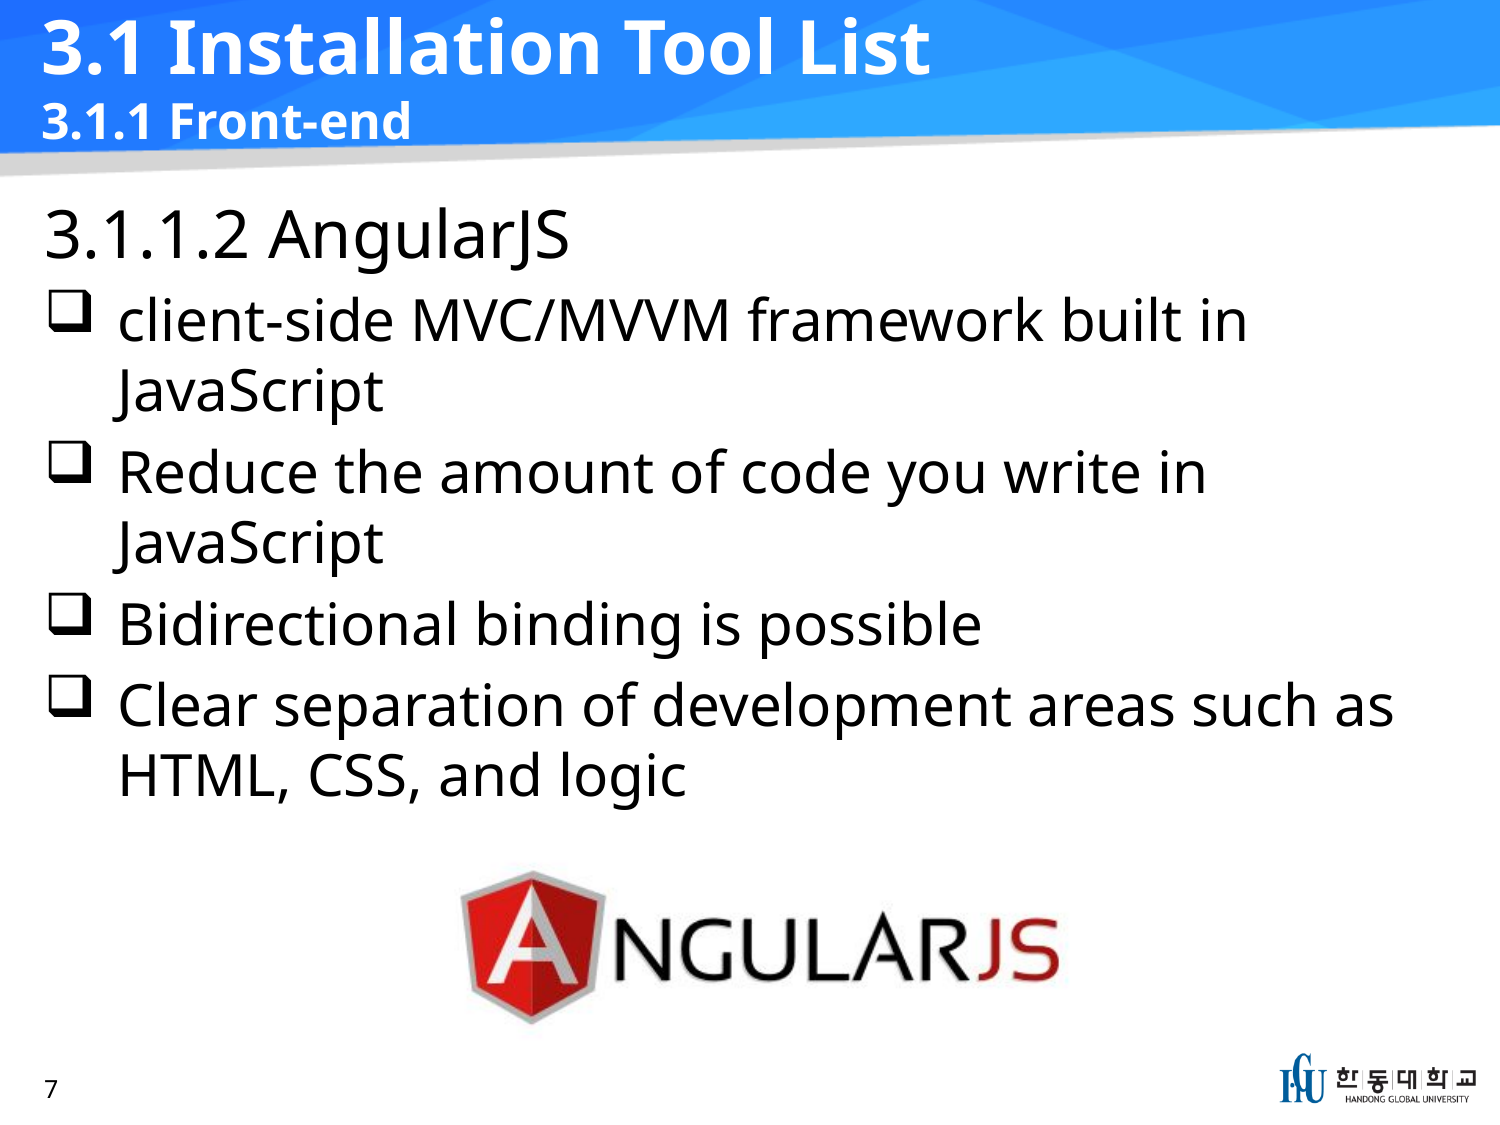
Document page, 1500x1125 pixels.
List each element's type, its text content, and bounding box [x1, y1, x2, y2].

title 3.1 Installation Tool List 3.1.1 Front-end [41, 2, 1471, 147]
slide_number 7 [29, 1066, 148, 1106]
list 3.1.1.2 AngularJS client-side MVC/MVVM framework built in JavaScript Reduce the amount of code you write in JavaScript Bidirectional binding is possible Clear separation of development areas such as HTML, CSS, and logic [29, 184, 1471, 1035]
picture [0, 0, 1500, 1125]
